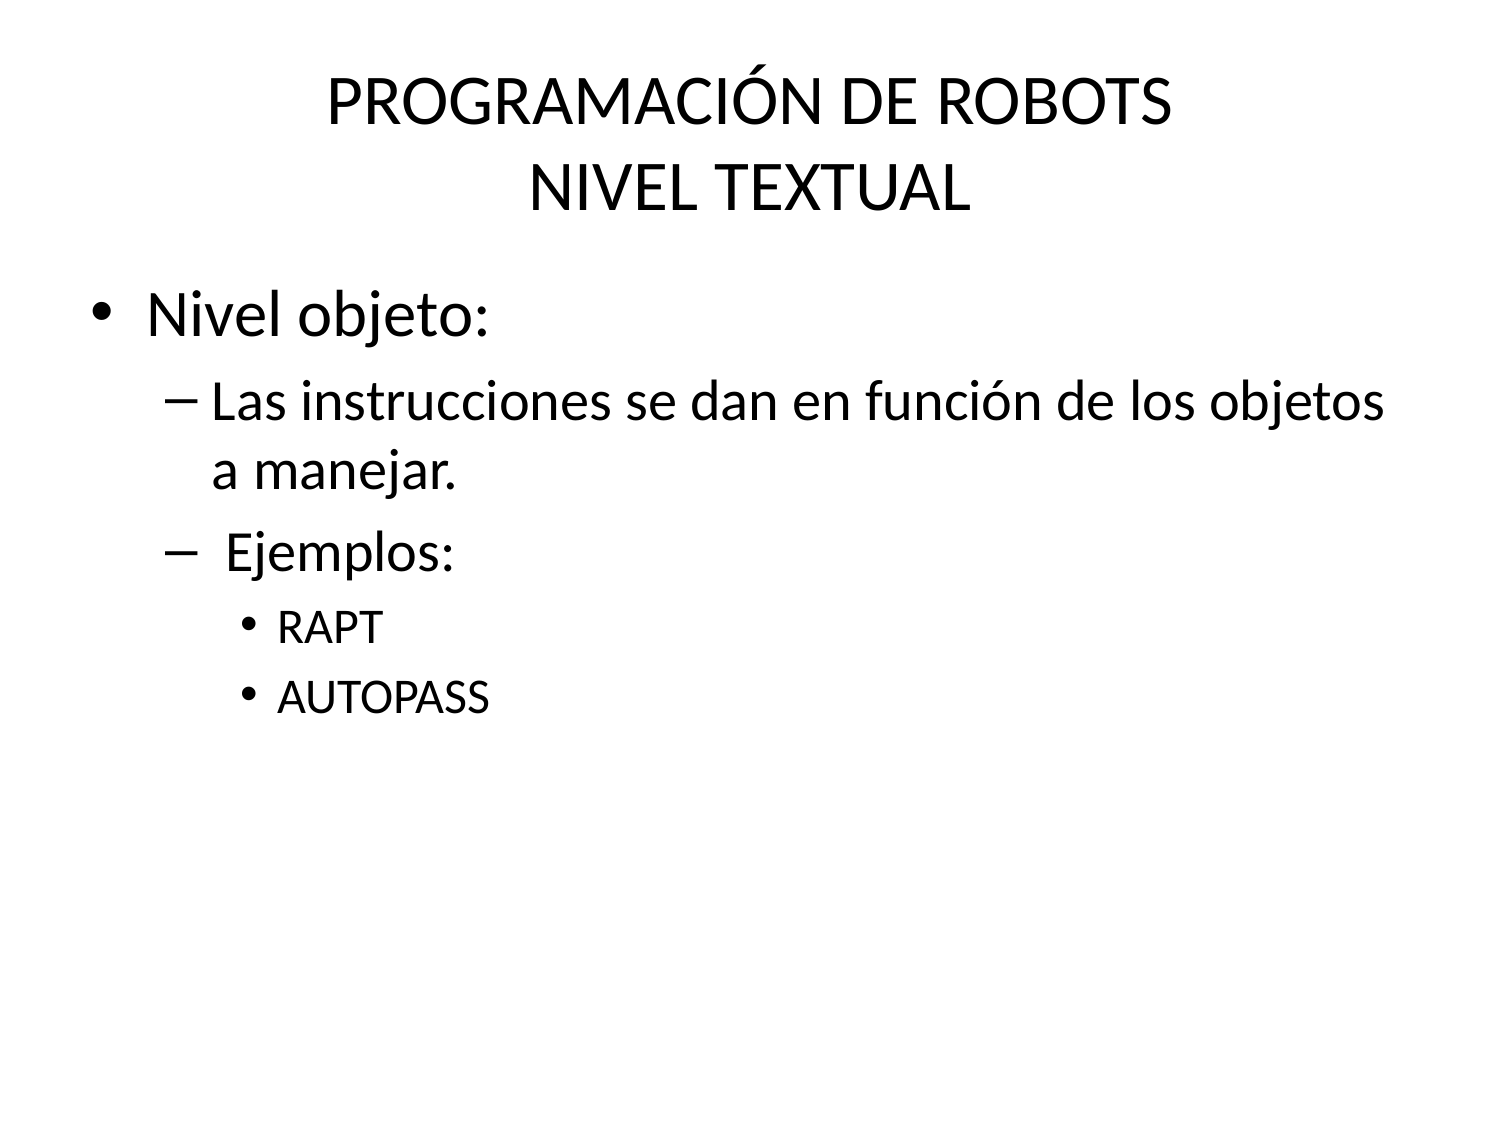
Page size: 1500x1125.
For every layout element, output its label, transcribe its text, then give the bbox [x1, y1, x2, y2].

list Nivel objeto: Las instrucciones se dan en función de los objetos a manejar. Ejemplos: RAPT AUTOPASS [75, 262, 1425, 1005]
title PROGRAMACIÓN DE ROBOTS NIVEL TEXTUAL [75, 45, 1425, 233]
